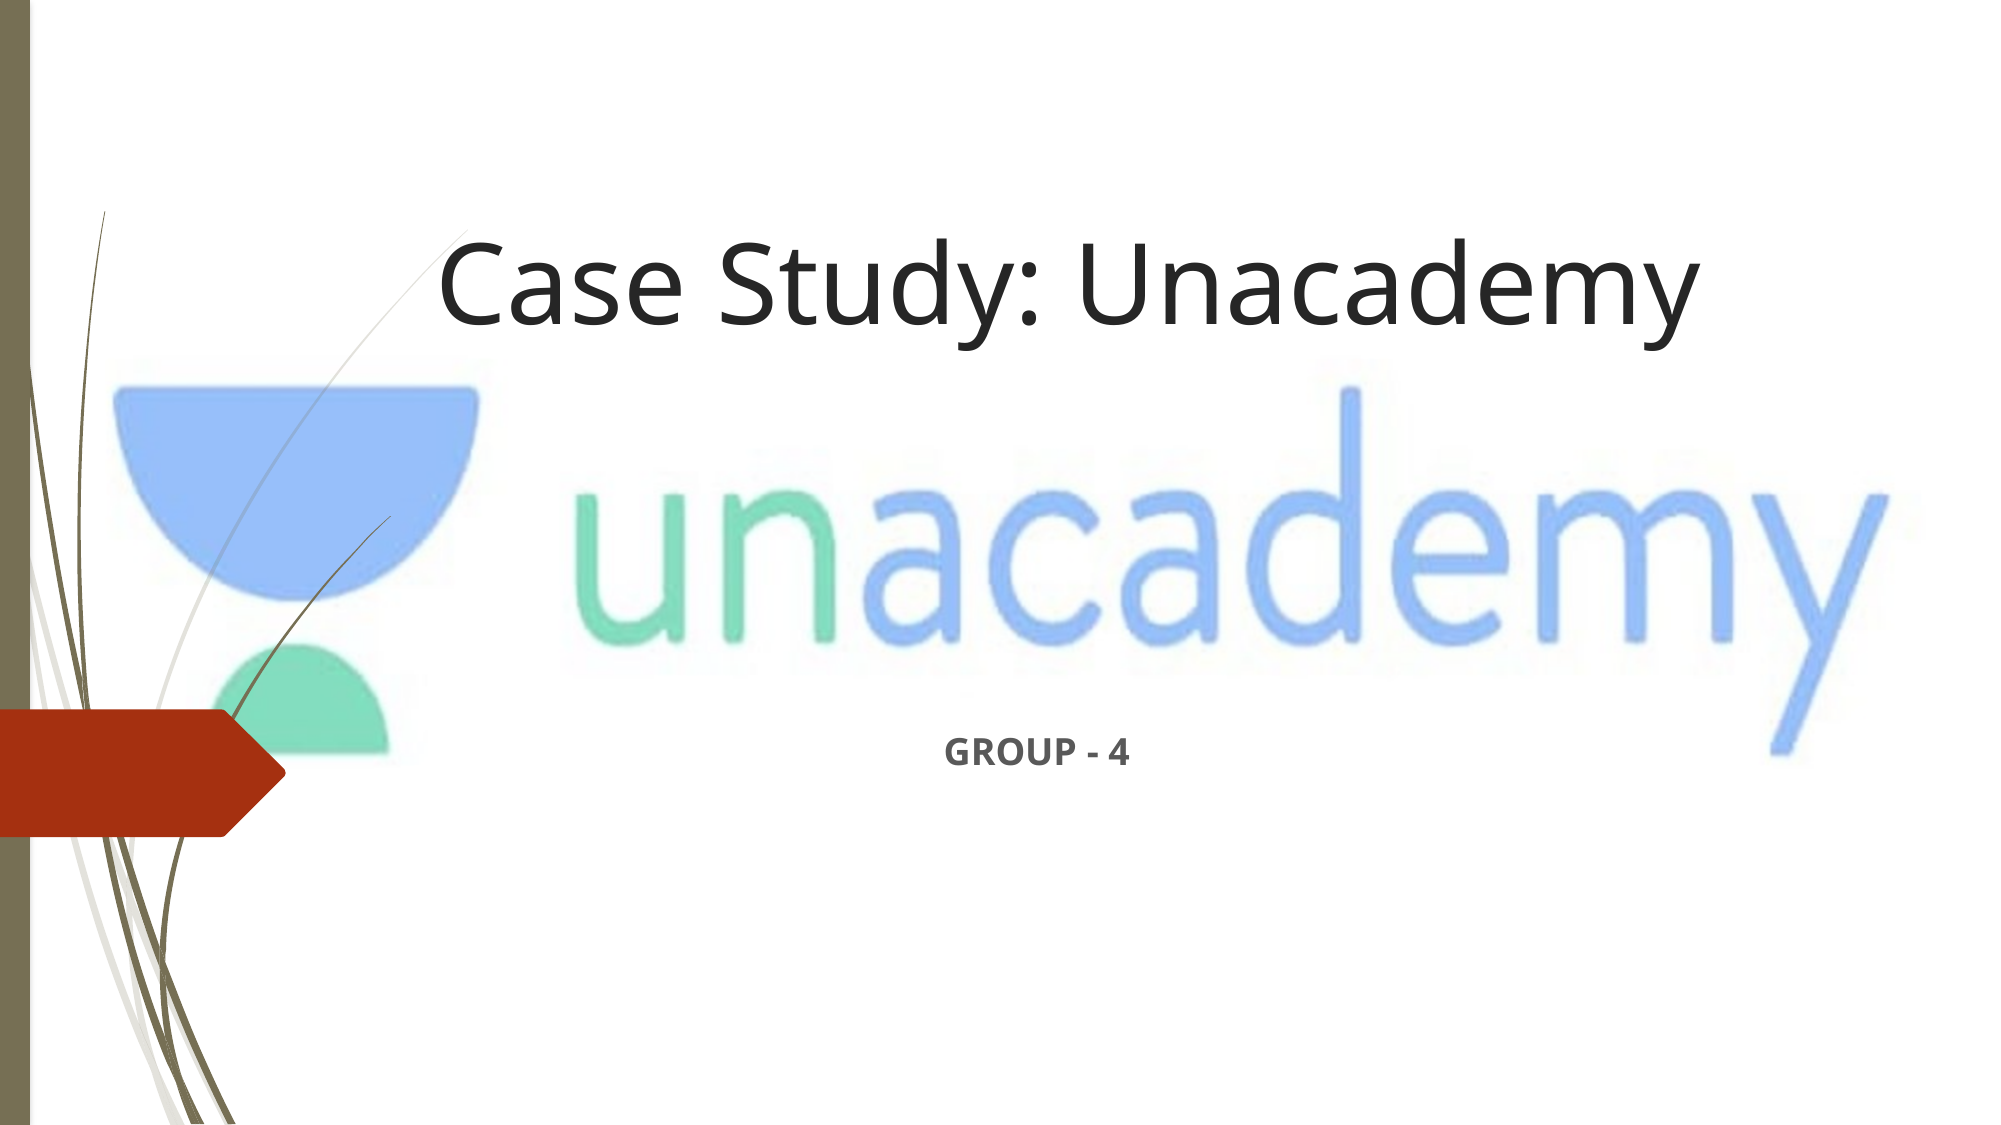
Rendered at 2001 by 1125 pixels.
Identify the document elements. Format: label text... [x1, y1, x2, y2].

subtitle GROUP - 4 [928, 720, 2000, 905]
title Case Study: Unacademy [420, 0, 1884, 355]
